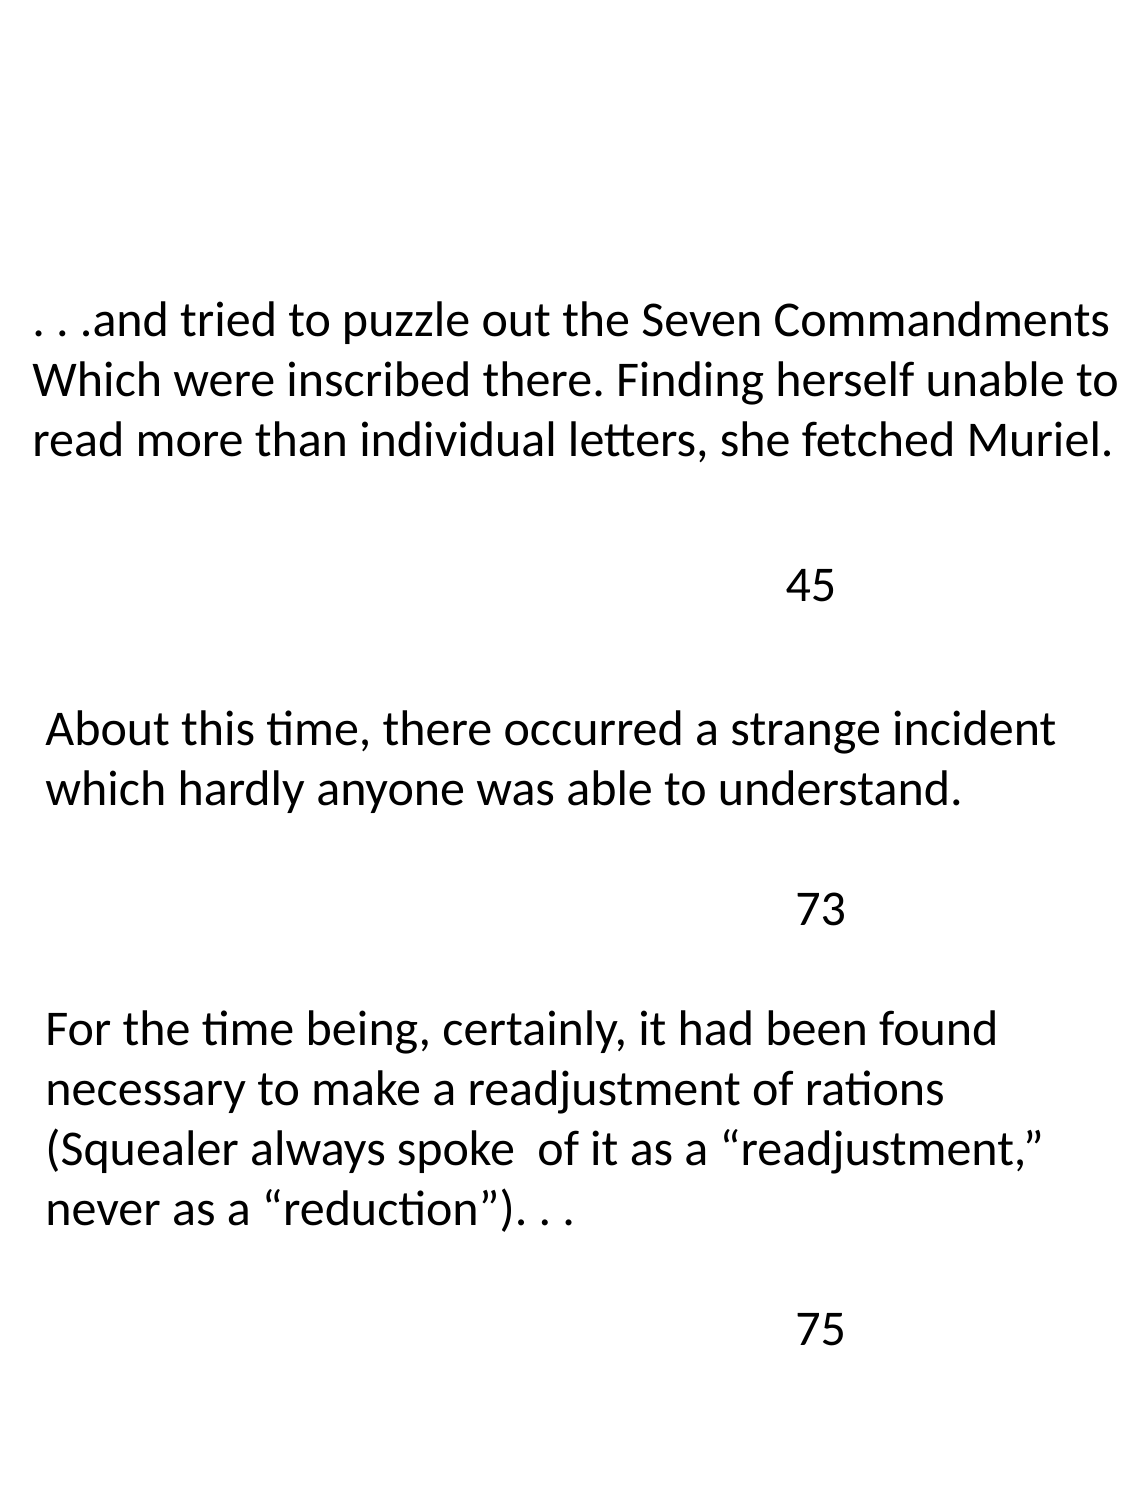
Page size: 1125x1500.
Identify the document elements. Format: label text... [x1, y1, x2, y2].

text_box . . .and tried to puzzle out the Seven Commandments Which were inscribed there. Finding herself unable to read more than individual letters, she fetched Muriel. [17, 279, 1125, 474]
text_box About this time, there occurred a strange incident which hardly anyone was able to understand. 73 For the time being, certainly, it had been found necessary to make a readjustment of rations (Squealer always spoke of it as a “readjustment,” never as a “reduction”). . . 75 [30, 688, 1125, 1423]
text_box 45 [414, 544, 852, 619]
